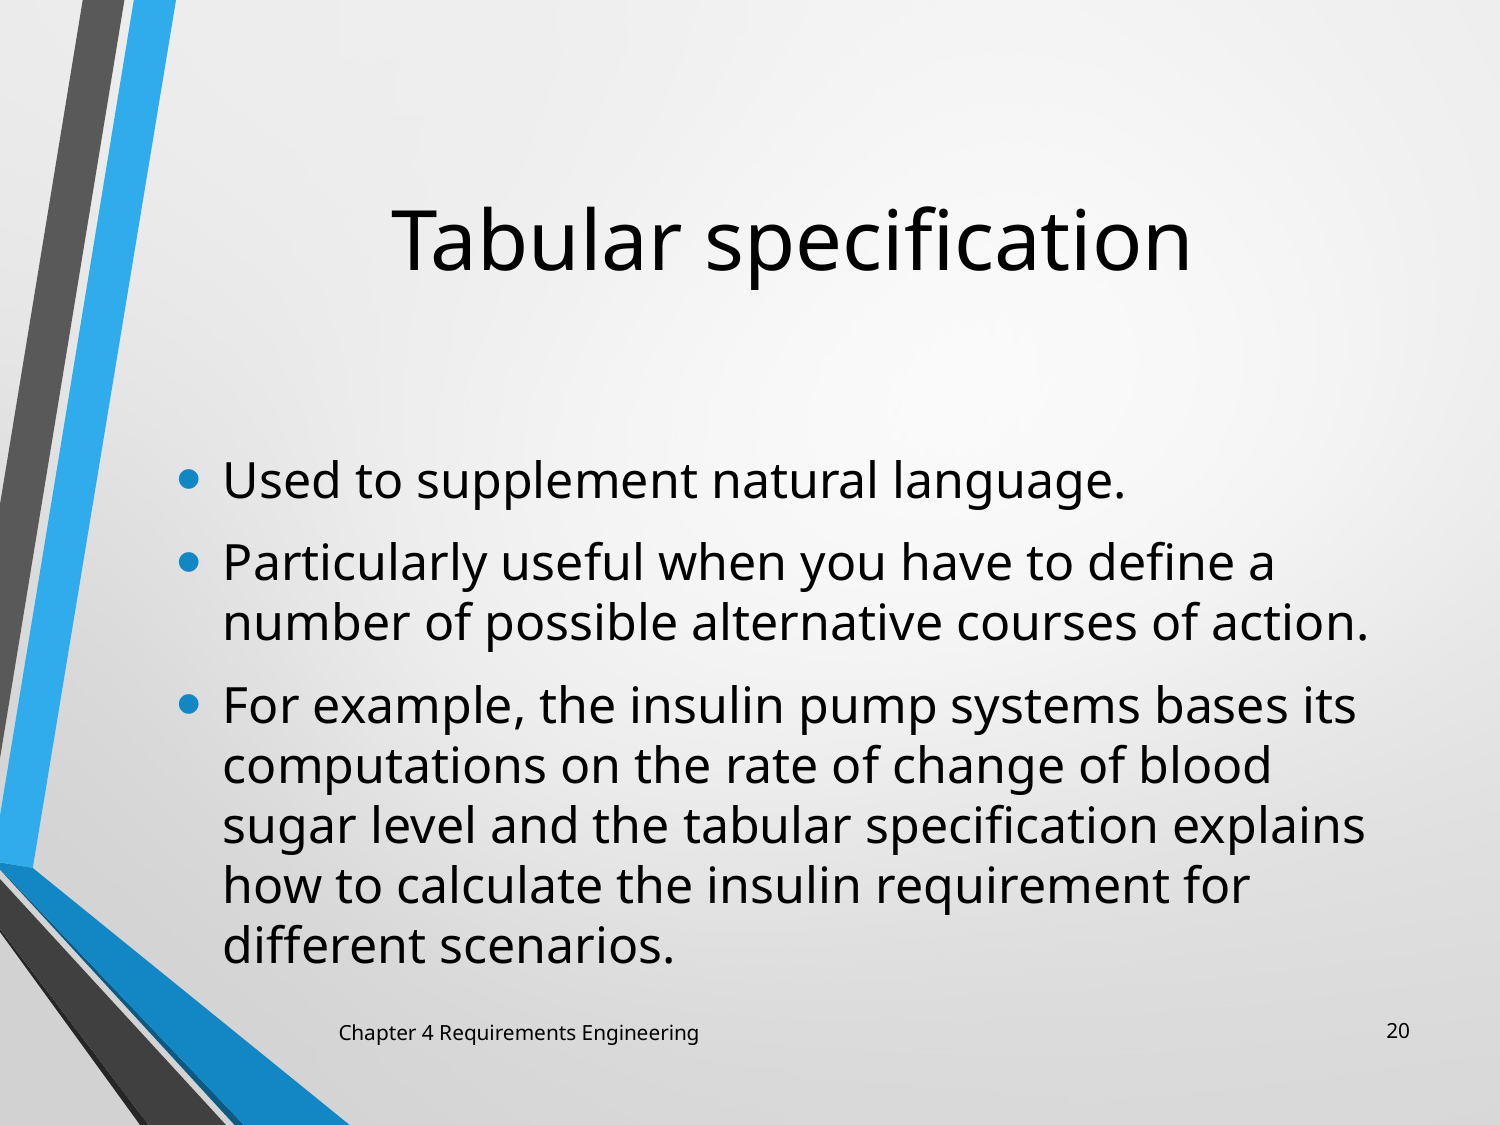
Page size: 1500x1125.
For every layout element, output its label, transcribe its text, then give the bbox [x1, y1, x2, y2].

slide_number 20 [1354, 1001, 1425, 1062]
list Used to supplement natural language. Particularly useful when you have to define a number of possible alternative courses of action. For example, the insulin pump systems bases its computations on the rate of change of blood sugar level and the tabular specification explains how to calculate the insulin requirement for different scenarios. [161, 437, 1425, 985]
title Tabular specification [161, 75, 1425, 400]
footer Chapter 4 Requirements Engineering [323, 1001, 1196, 1062]
